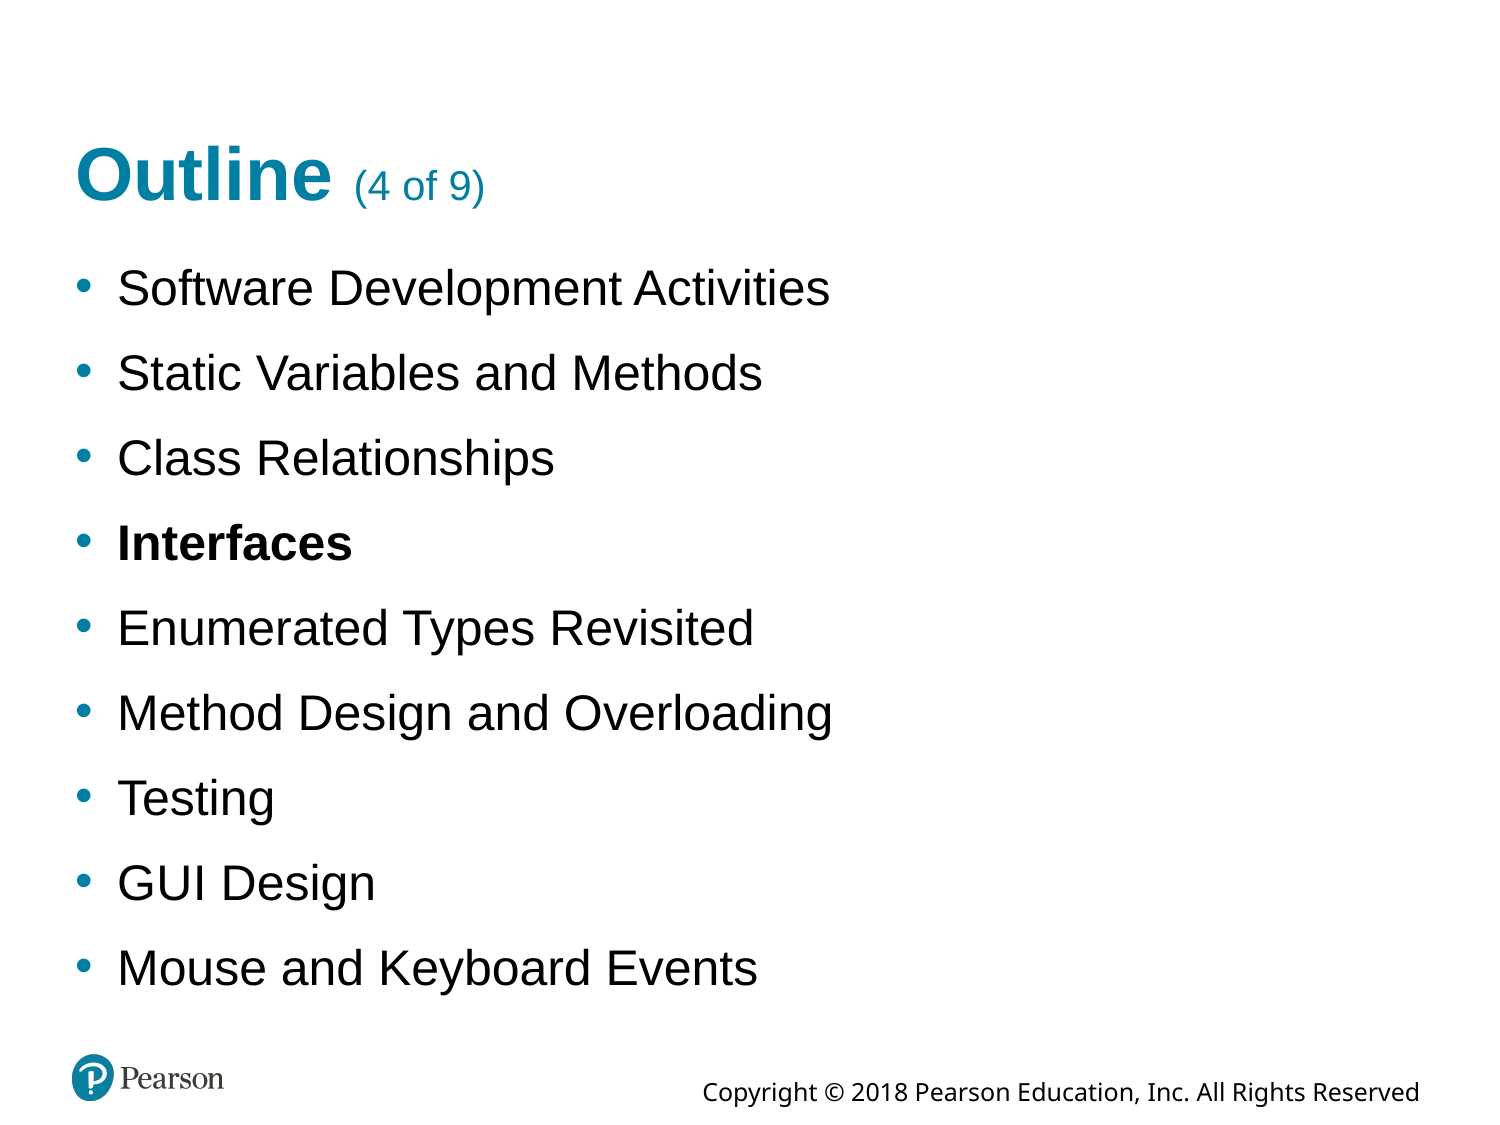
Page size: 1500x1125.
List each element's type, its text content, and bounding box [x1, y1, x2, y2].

picture [80, 1063, 106, 1088]
picture [72, 1054, 88, 1070]
picture [98, 1054, 224, 1101]
title Outline (4 of 9) [75, 35, 1425, 216]
picture [72, 1087, 83, 1101]
list Software Development Activities Static Variables and Methods Class Relationships Interfaces Enumerated Types Revisited Method Design and Overloading Testing G U I Design Mouse and Keyboard Events [75, 255, 1425, 1016]
